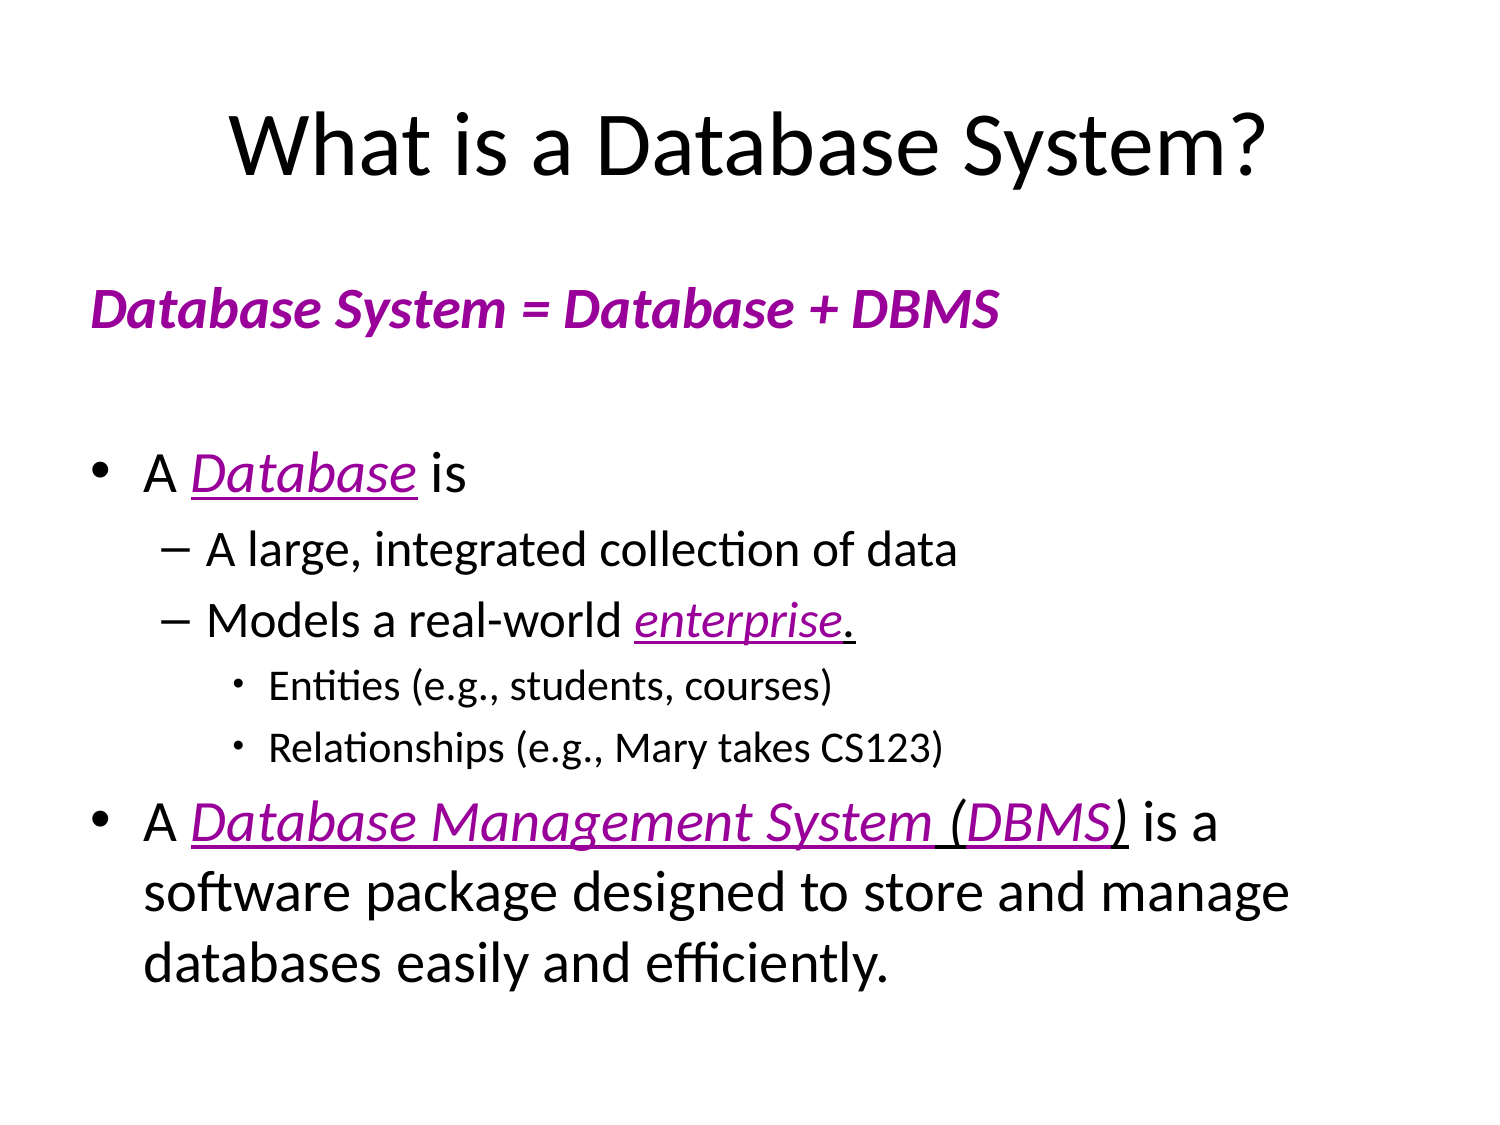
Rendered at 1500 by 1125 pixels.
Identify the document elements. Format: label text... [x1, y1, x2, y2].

list Database System = Database + DBMS A Database is A large, integrated collection of data Models a real-world enterprise. Entities (e.g., students, courses) Relationships (e.g., Mary takes CS123) A Database Management System (DBMS) is a software package designed to store and manage databases easily and efficiently. [75, 262, 1425, 1005]
title What is a Database System? [75, 45, 1425, 233]
